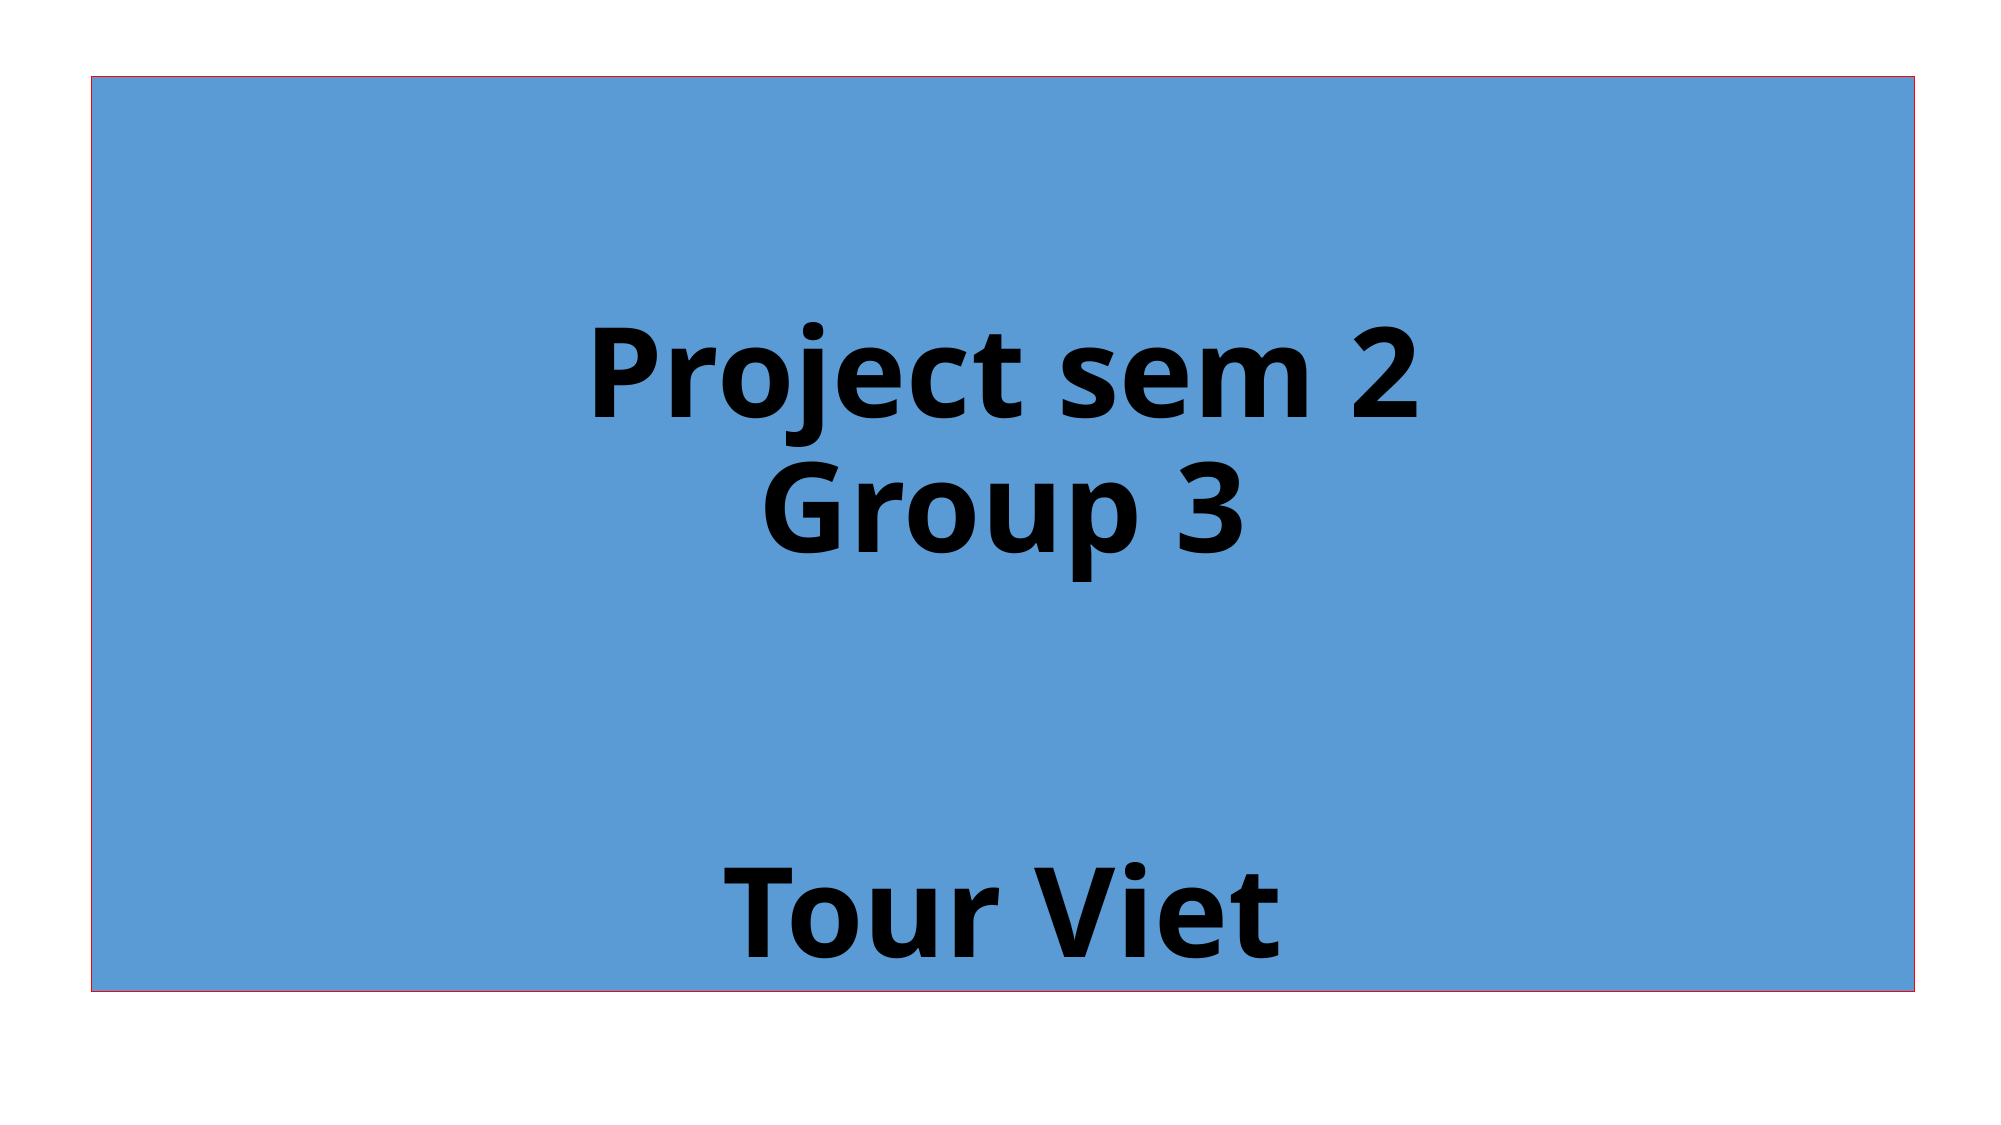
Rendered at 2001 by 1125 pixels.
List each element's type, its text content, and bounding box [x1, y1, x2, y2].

title Project sem 2 Group 3 Tour Viet [91, 76, 1915, 992]
